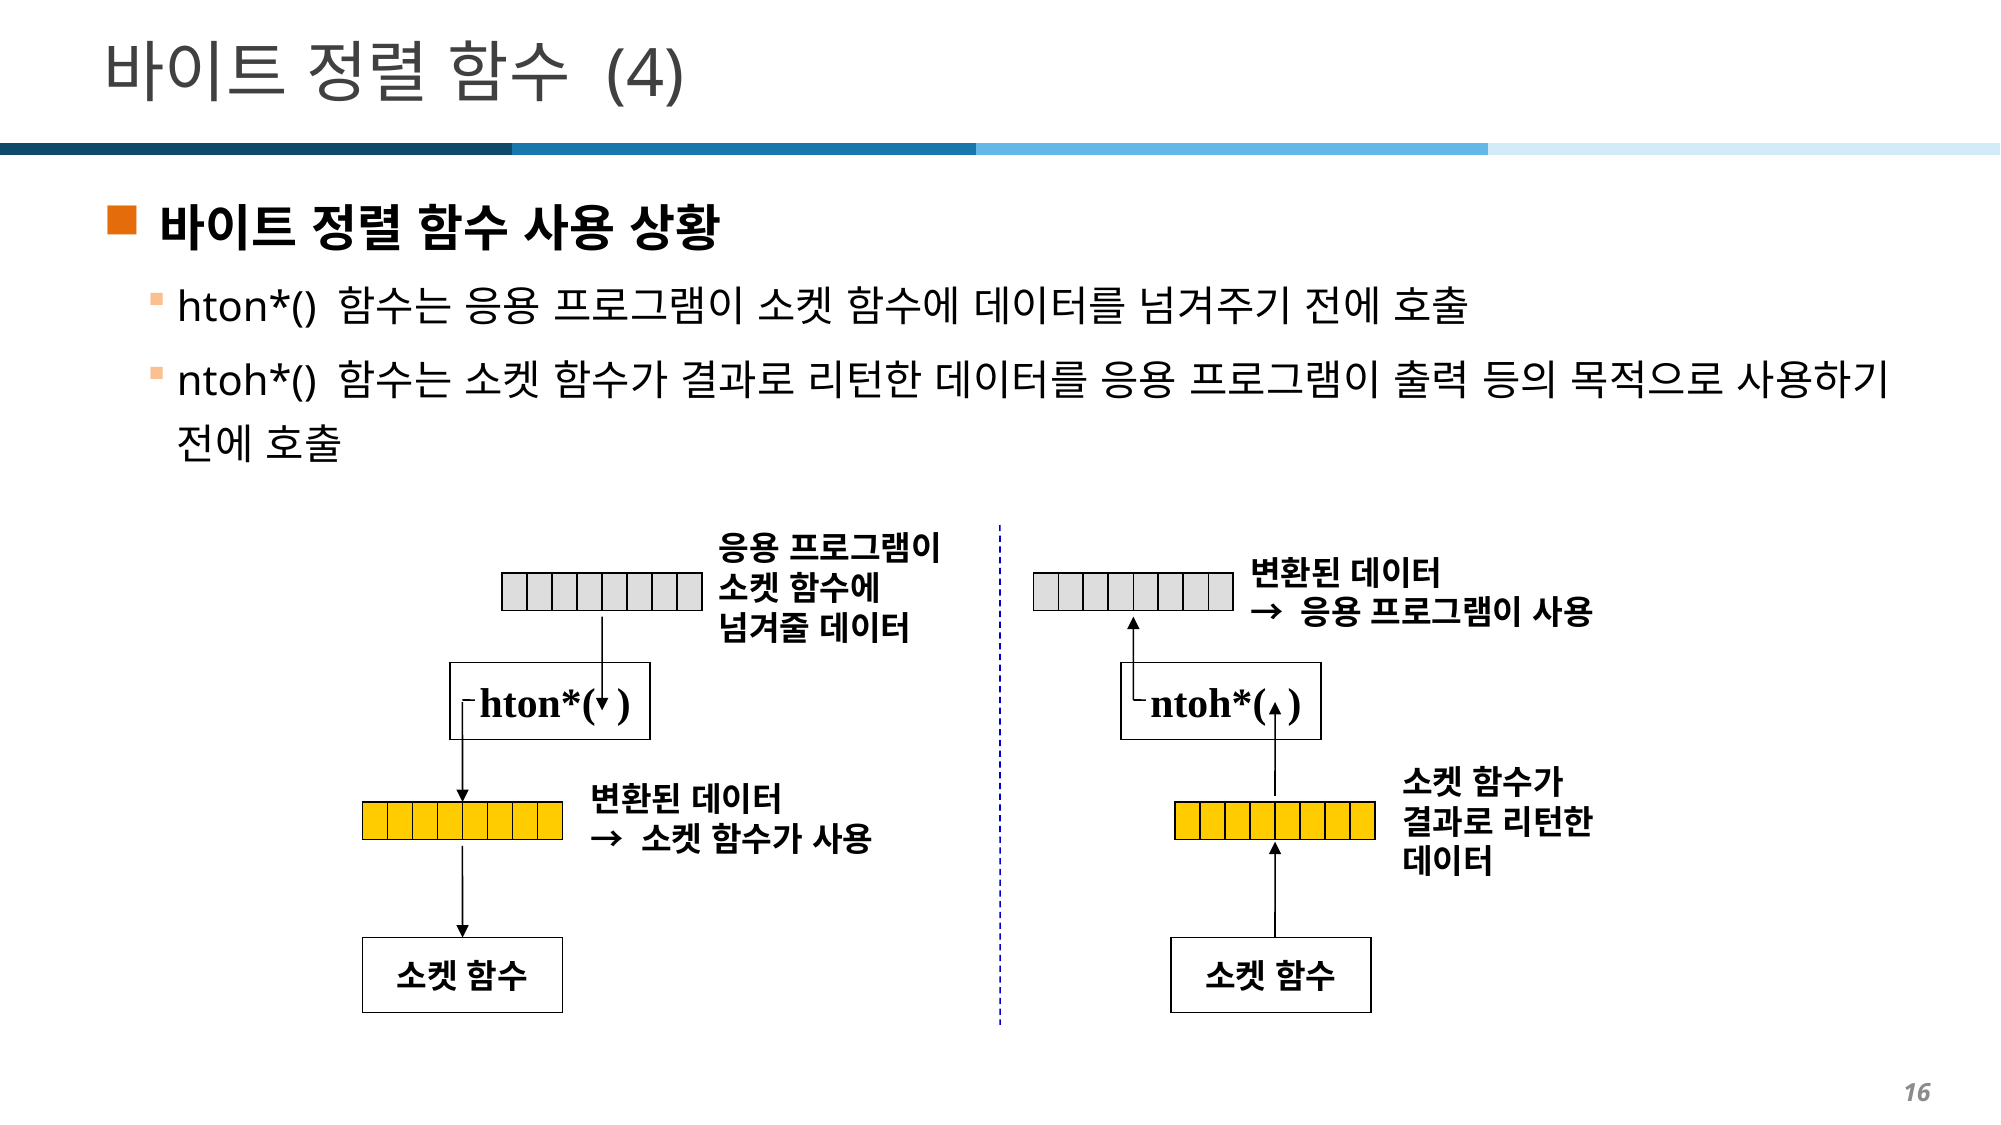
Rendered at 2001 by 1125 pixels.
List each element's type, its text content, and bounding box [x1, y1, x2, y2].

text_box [362, 524, 1626, 1026]
list 바이트 정렬 함수 사용 상황 hton*() 함수는 응용 프로그램이 소켓 함수에 데이터를 넘겨주기 전에 호출 ntoh*() 함수는 소켓 함수가 결과로 리턴한 데이터를 응용 프로그램이 출력 등의 목적으로 사용하기 전에 호출 [88, 176, 1920, 1083]
title 바이트 정렬 함수 (4) [88, 18, 1920, 122]
